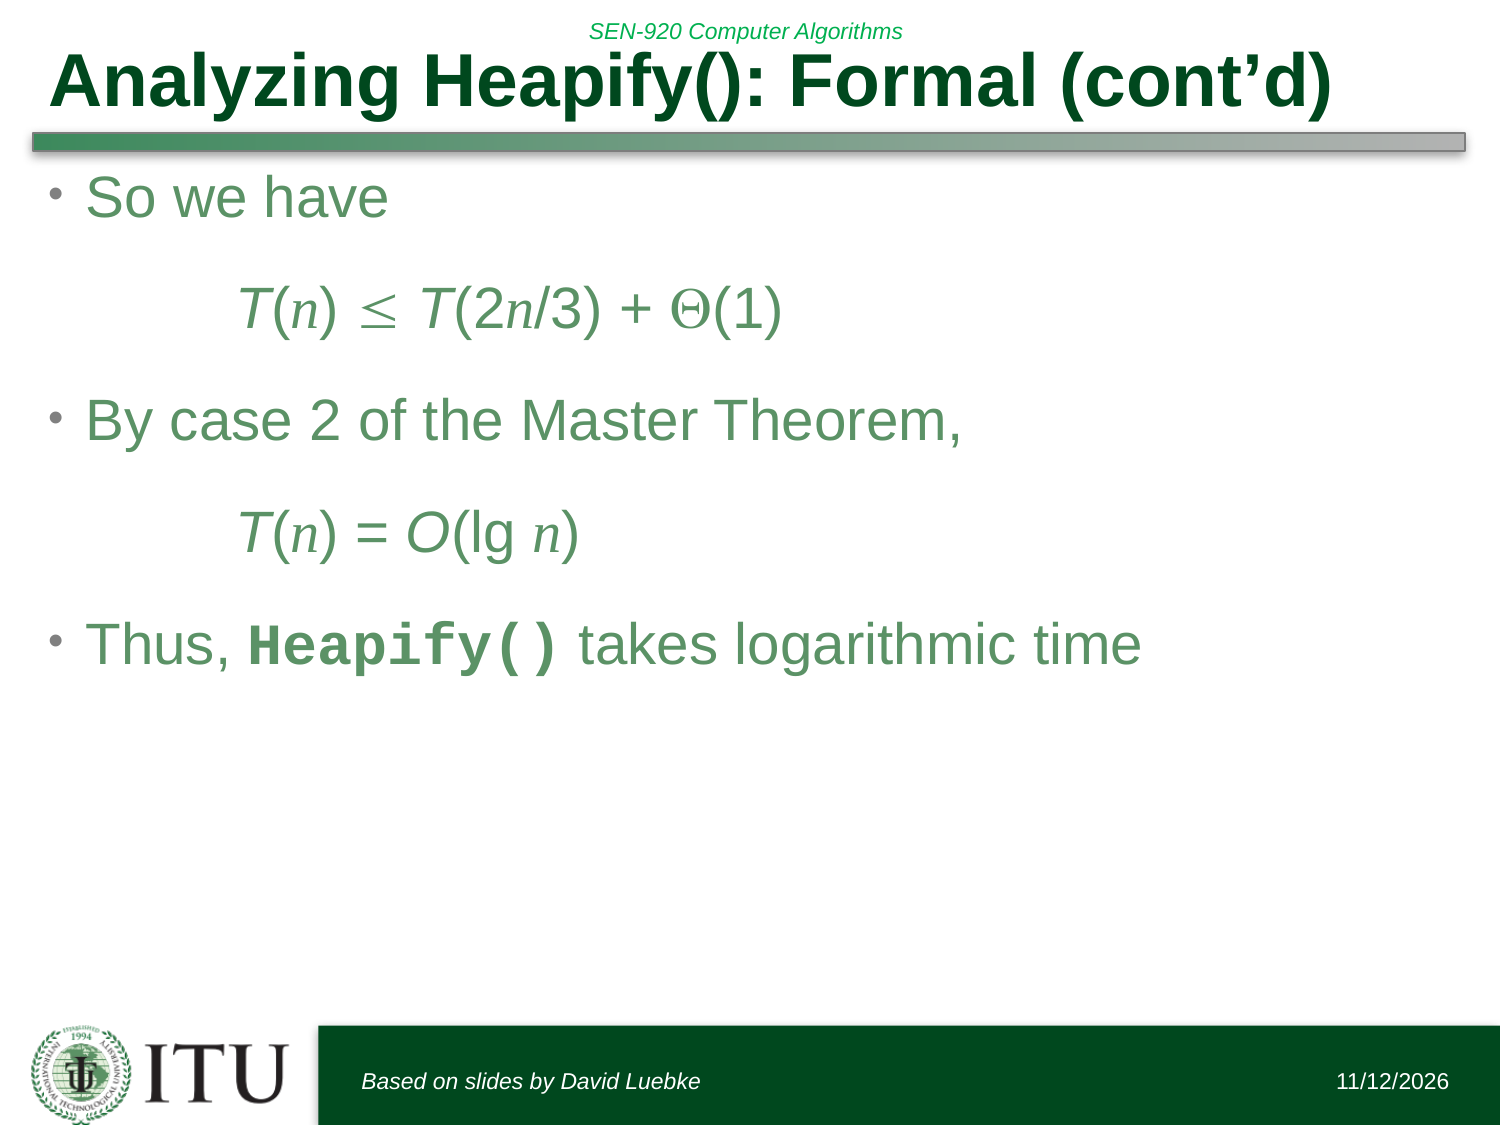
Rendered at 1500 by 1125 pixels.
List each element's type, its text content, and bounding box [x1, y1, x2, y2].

title Analyzing Heapify(): Formal (cont’d) [33, 24, 1465, 134]
footer Based on slides by David Luebke [346, 1050, 1038, 1111]
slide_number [1114, 1050, 1465, 1111]
list So we have T(n)  T(2n/3) + (1) By case 2 of the Master Theorem, T(n) = O(lg n) Thus, Heapify() takes logarithmic time [33, 151, 1465, 1005]
